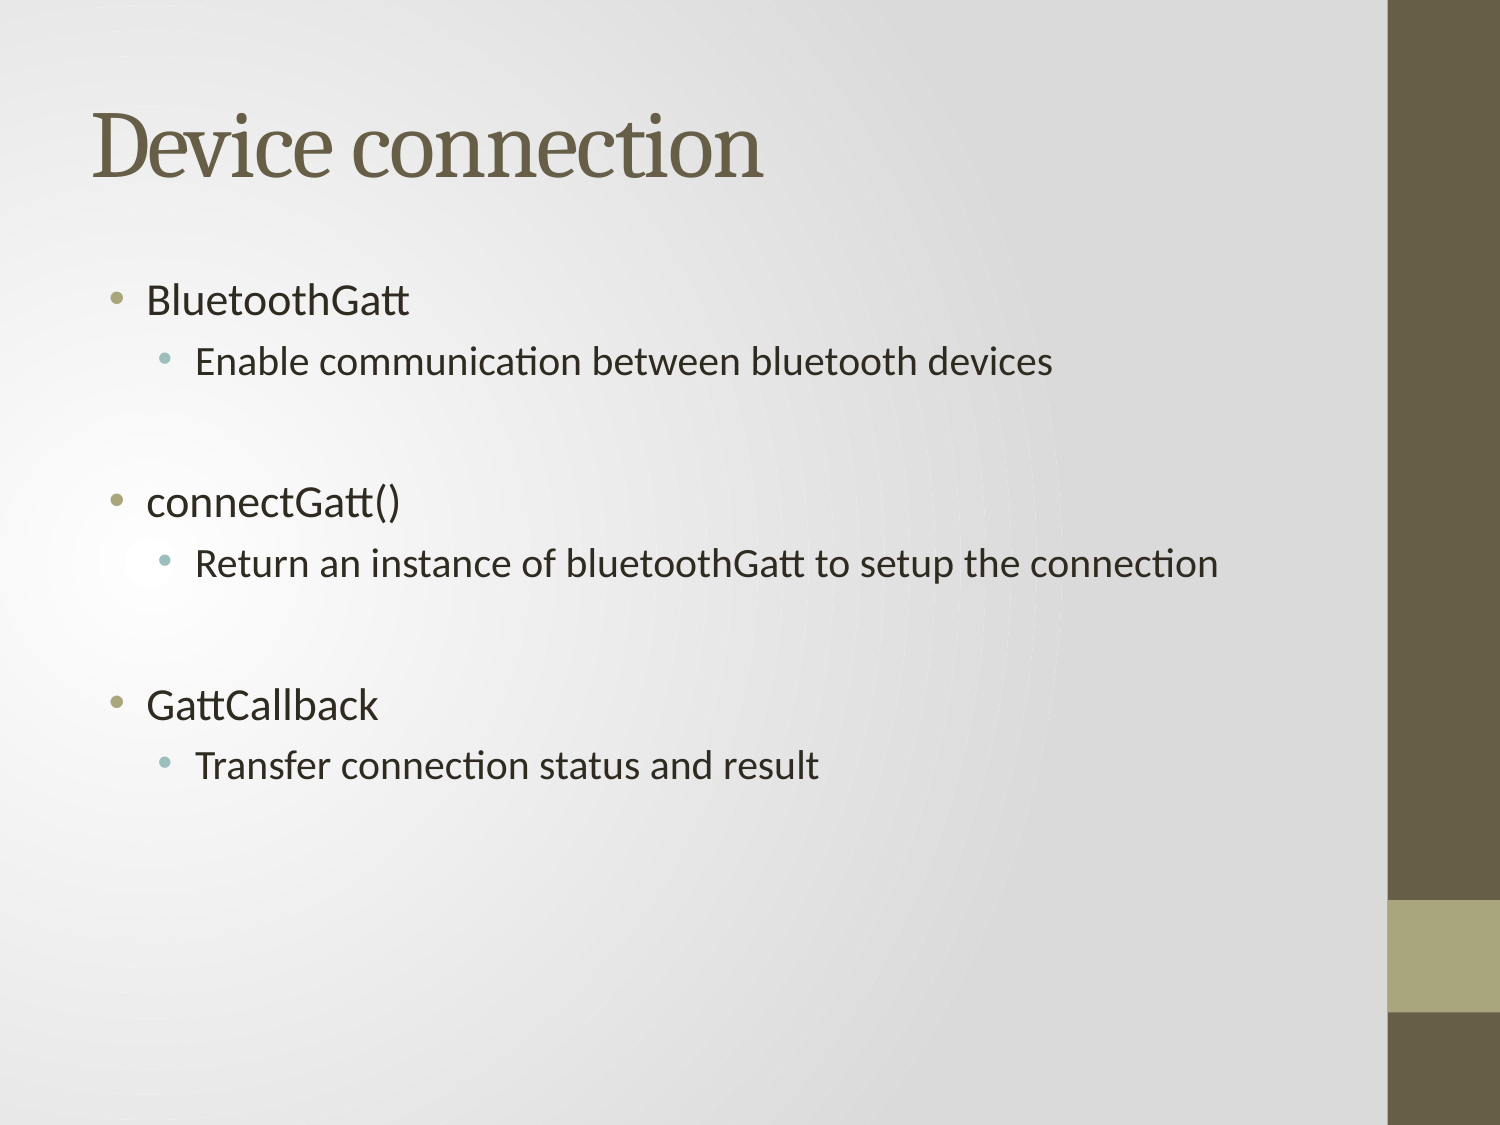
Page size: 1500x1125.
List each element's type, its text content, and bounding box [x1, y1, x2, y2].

title Device connection [75, 45, 1325, 233]
list BluetoothGatt Enable communication between bluetooth devices connectGatt() Return an instance of bluetoothGatt to setup the connection GattCallback Transfer connection status and result [75, 262, 1325, 1050]
